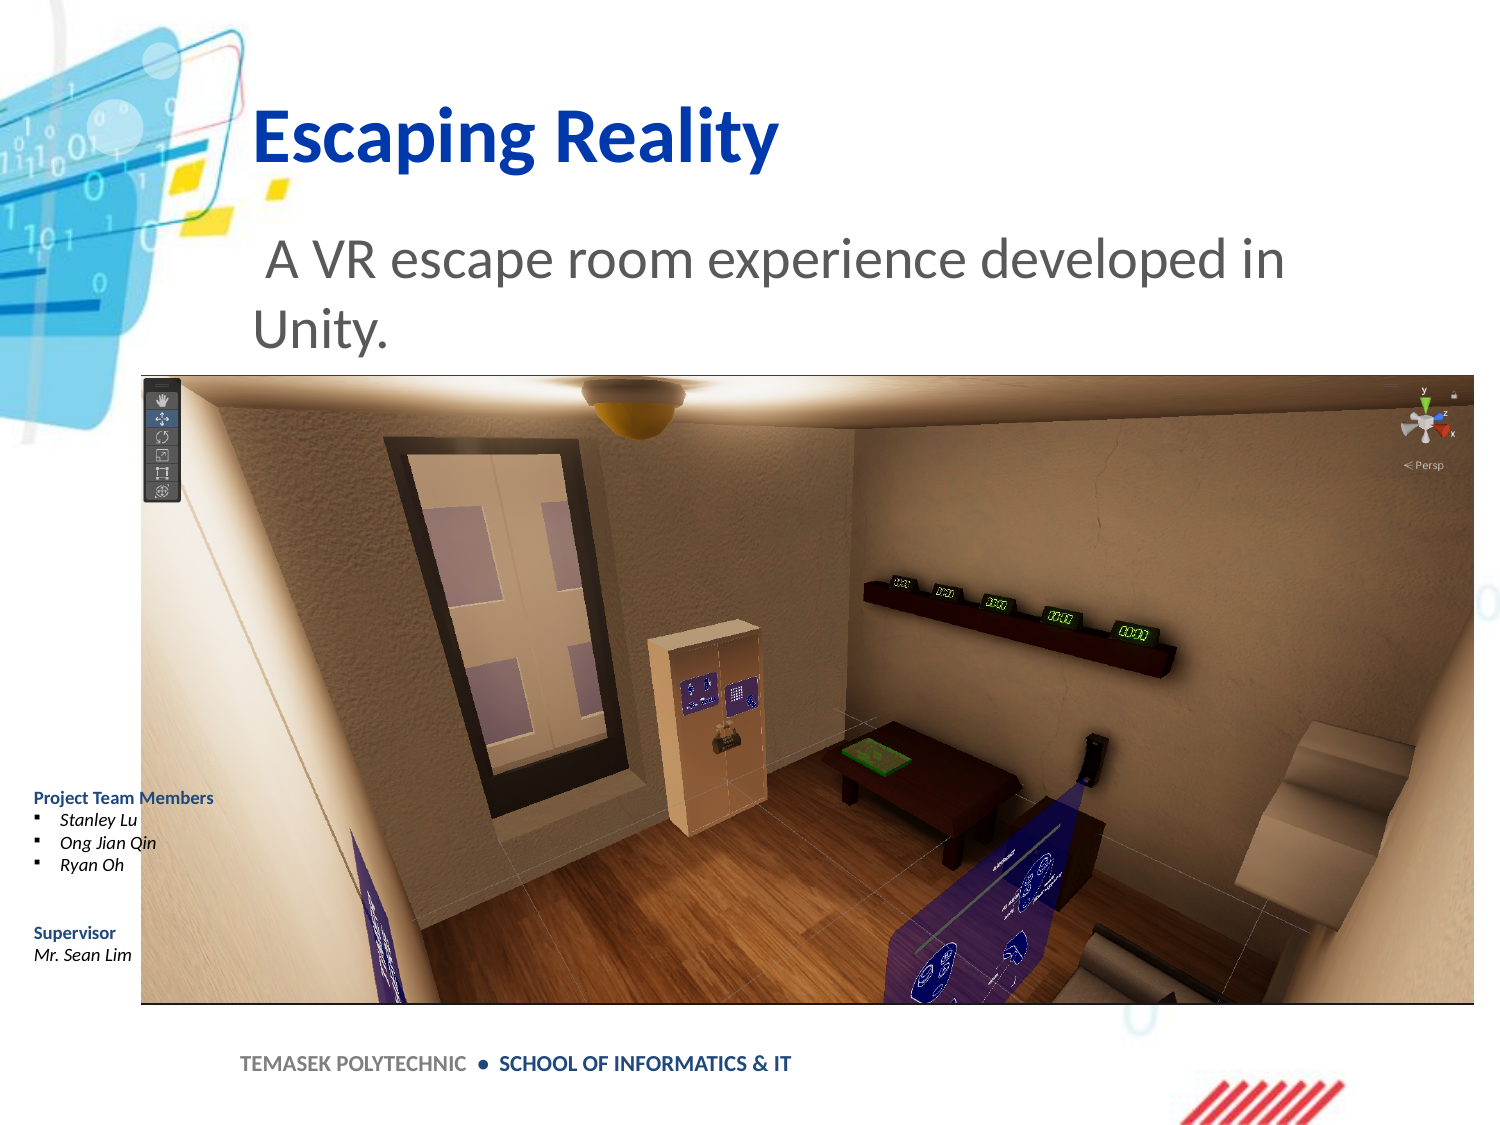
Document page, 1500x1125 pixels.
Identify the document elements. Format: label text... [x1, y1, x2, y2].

text_box Project Team Members Stanley Lu Ong Jian Qin Ryan Oh Supervisor Mr. Sean Lim [18, 778, 136, 998]
title Escaping Reality [237, 62, 1438, 200]
picture [0, 0, 1500, 1125]
list A VR escape room experience developed in Unity. [237, 212, 1438, 374]
